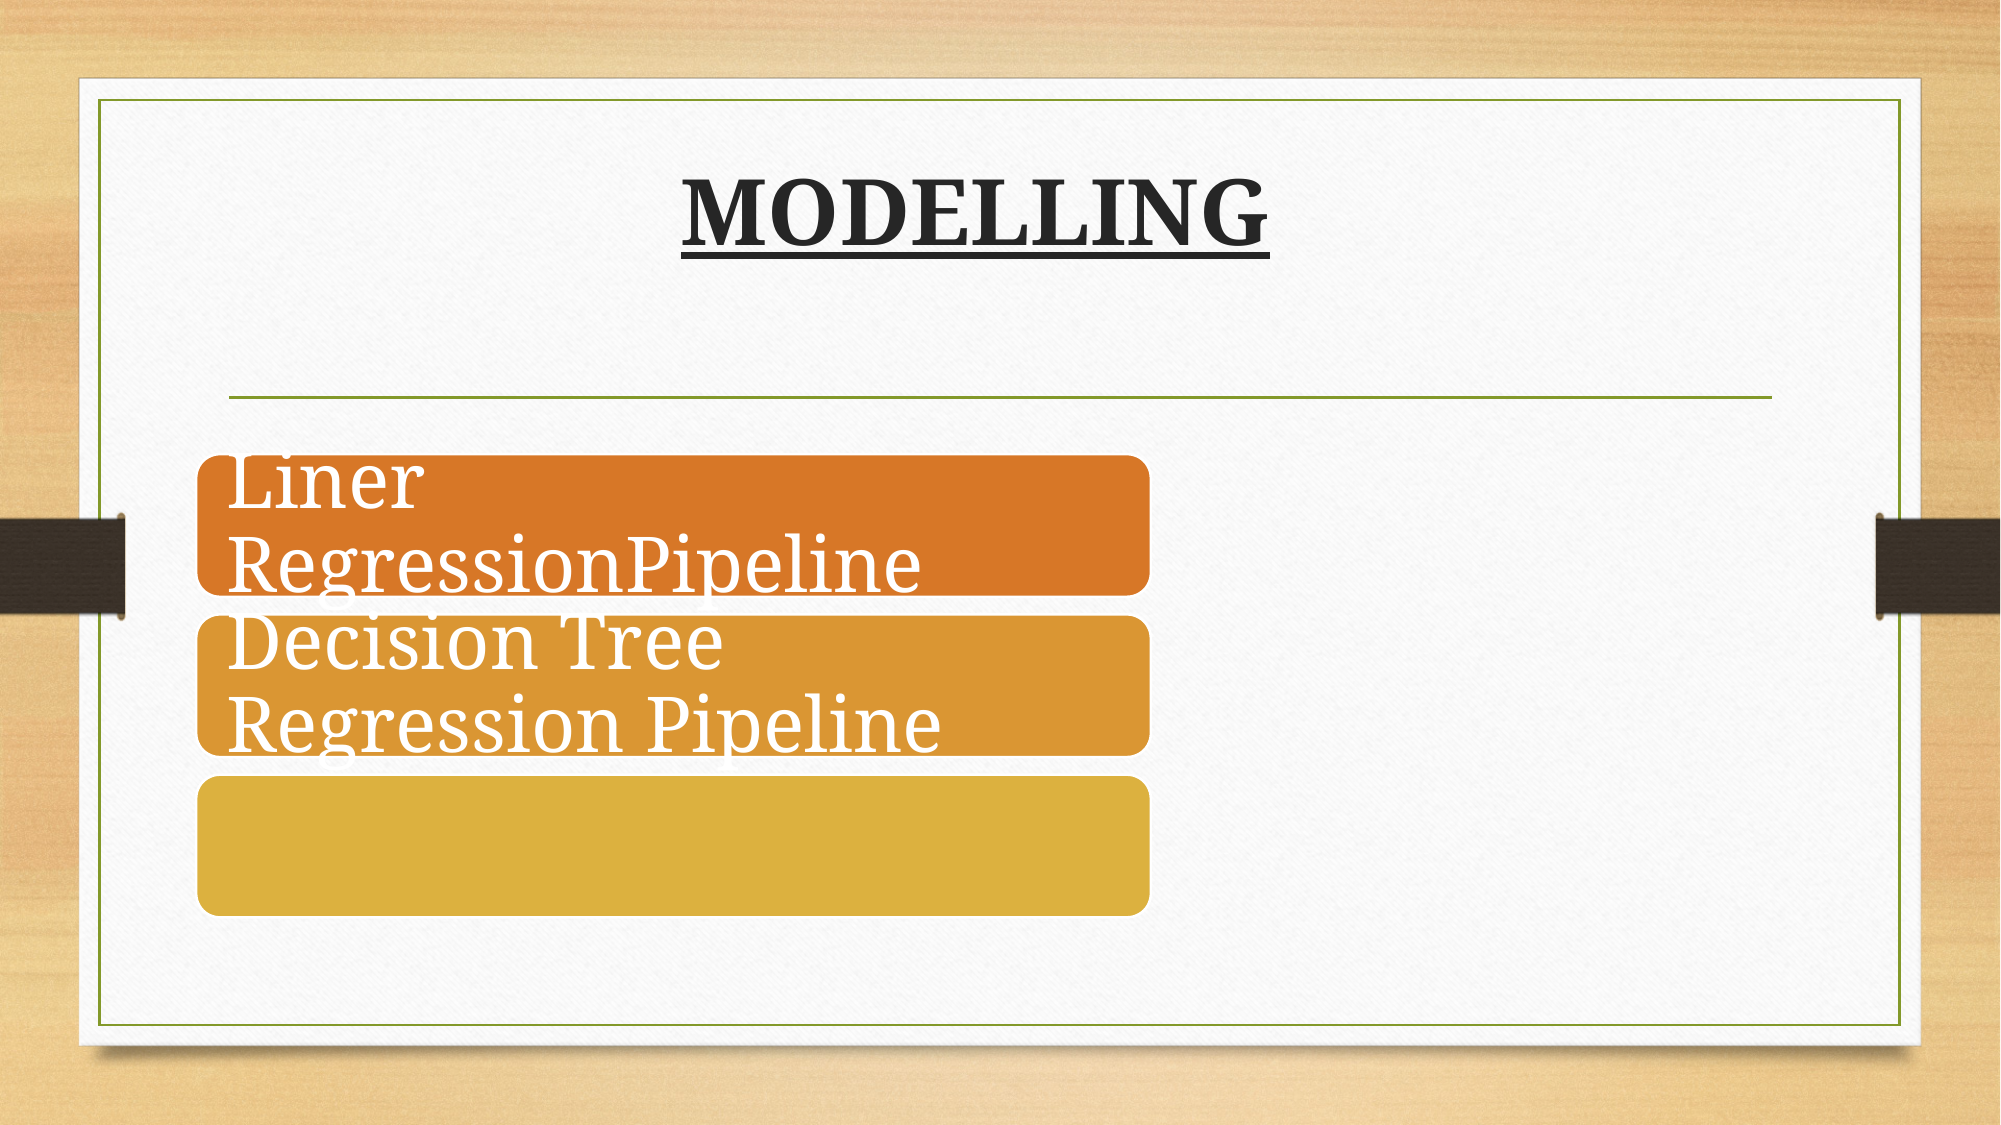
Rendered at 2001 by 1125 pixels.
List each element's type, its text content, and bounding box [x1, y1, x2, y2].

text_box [195, 453, 1152, 918]
title MODELLING [187, 101, 1763, 316]
picture [0, 0, 2001, 1125]
